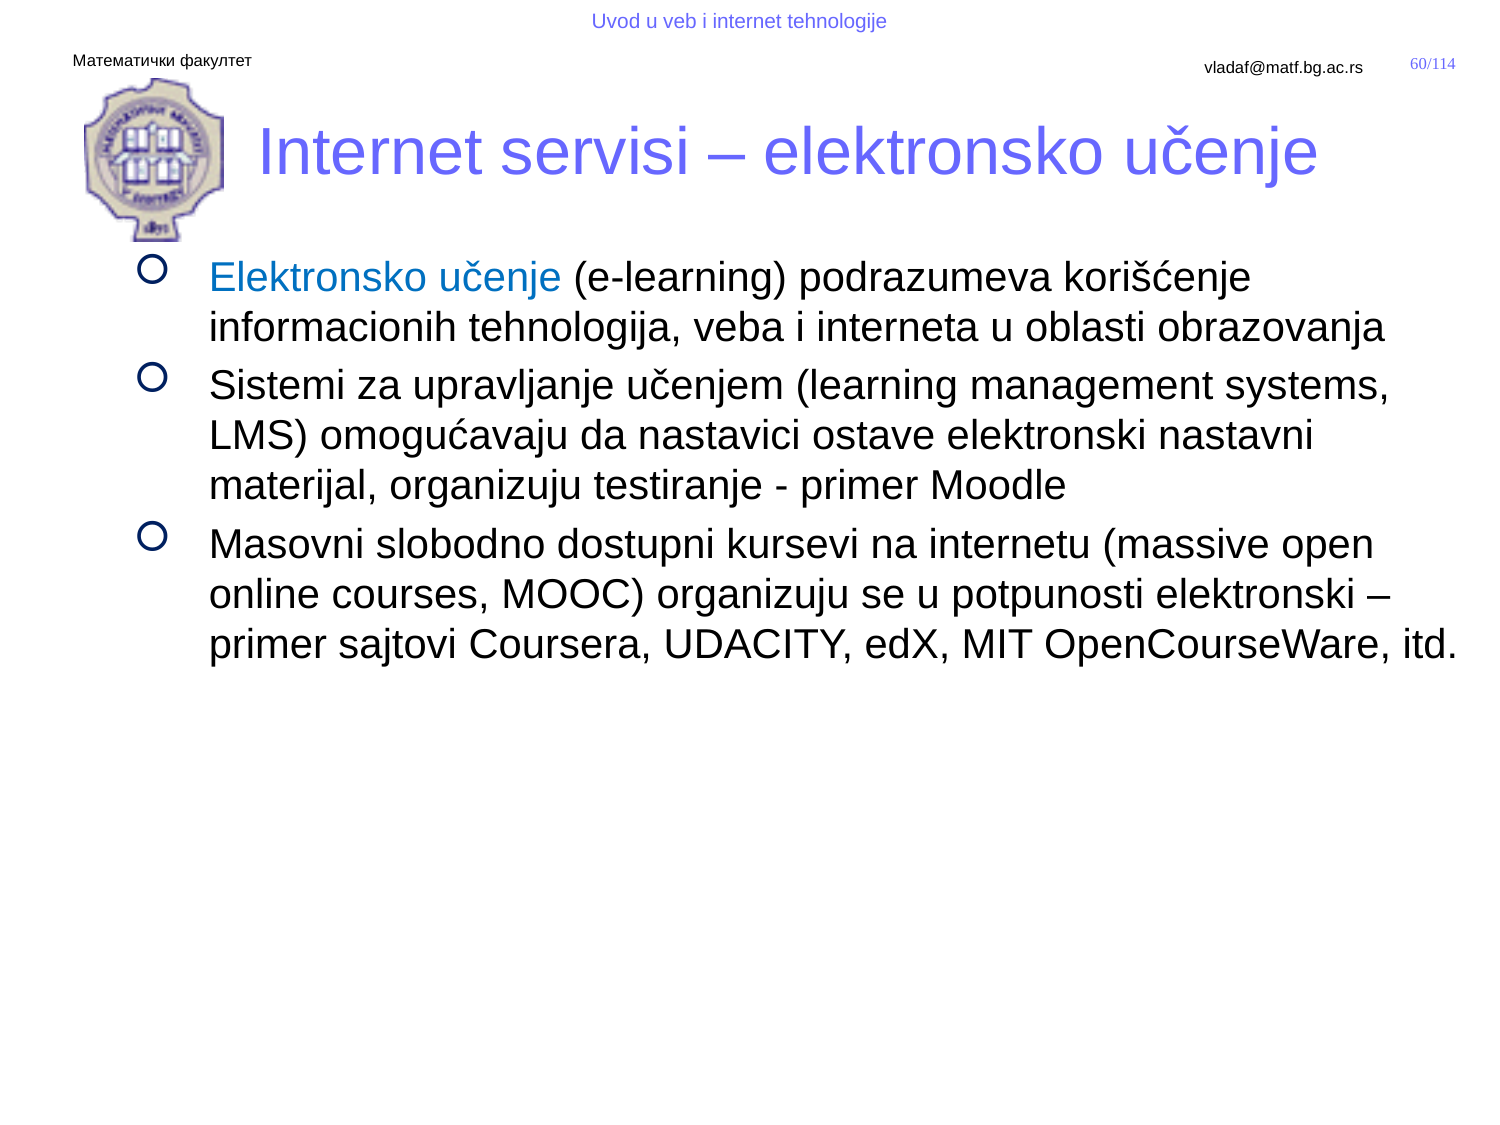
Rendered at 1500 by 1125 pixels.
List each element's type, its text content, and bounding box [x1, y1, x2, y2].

picture [84, 78, 224, 242]
title Internet servisi – elektronsko učenje [242, 54, 1388, 242]
list Elektronsko učenje (e-learning) podrazumeva korišćenje informacionih tehnologija, veba i interneta u oblasti obrazovanja Sistemi za upravljanje učenjem (learning management systems, LMS) omogućavaju da nastavici ostave elektronski nastavni materijal, organizuju testiranje - primer Moodle Masovni slobodno dostupni kursevi na internetu (massive open online courses, MOOC) organizuju se u potpunosti elektronski – primer sajtovi Coursera, UDACITY, edX, MIT OpenCourseWare, itd. [53, 242, 1483, 598]
